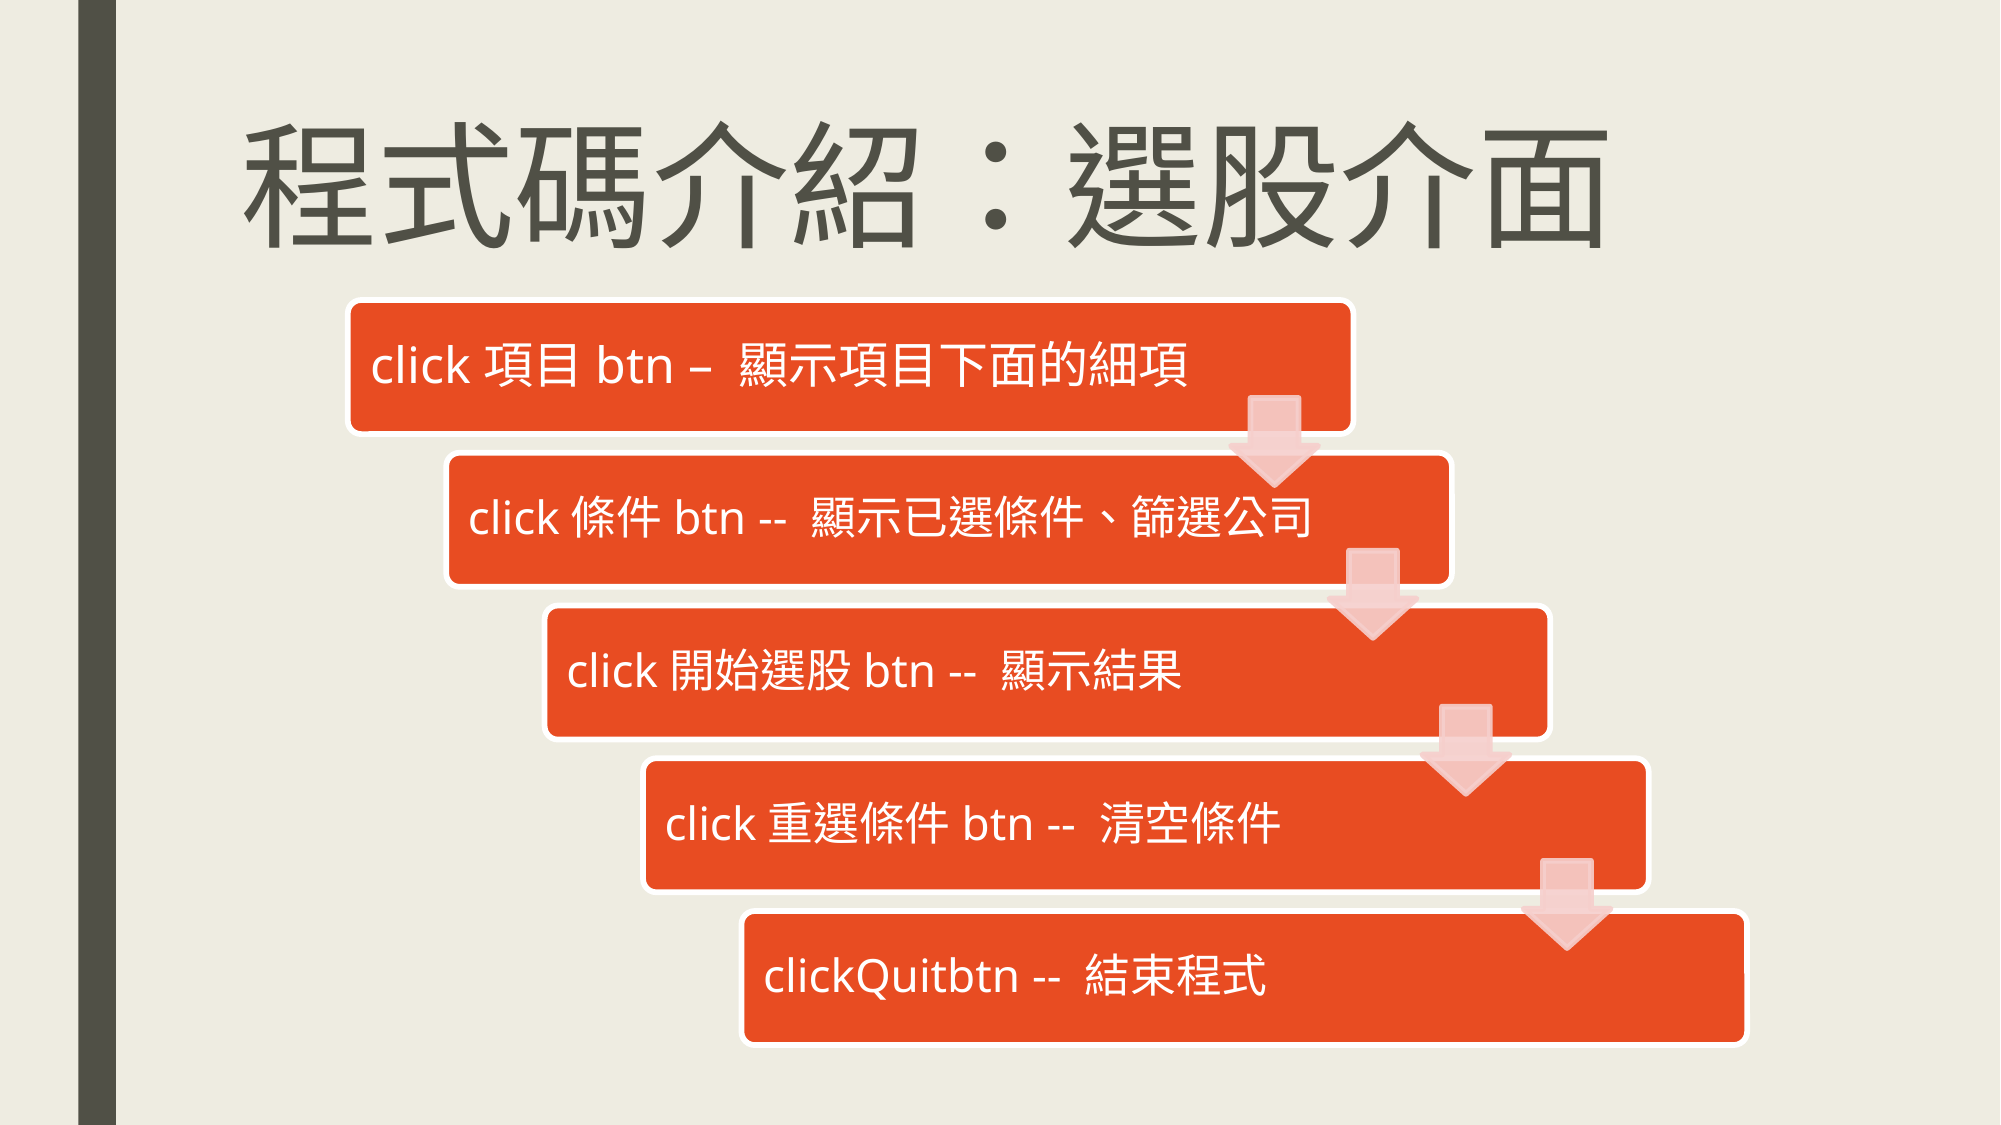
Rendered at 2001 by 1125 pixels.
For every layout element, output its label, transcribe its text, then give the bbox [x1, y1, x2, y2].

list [191, 299, 1904, 1046]
title 程式碼介紹：選股介面 [225, 112, 1800, 299]
